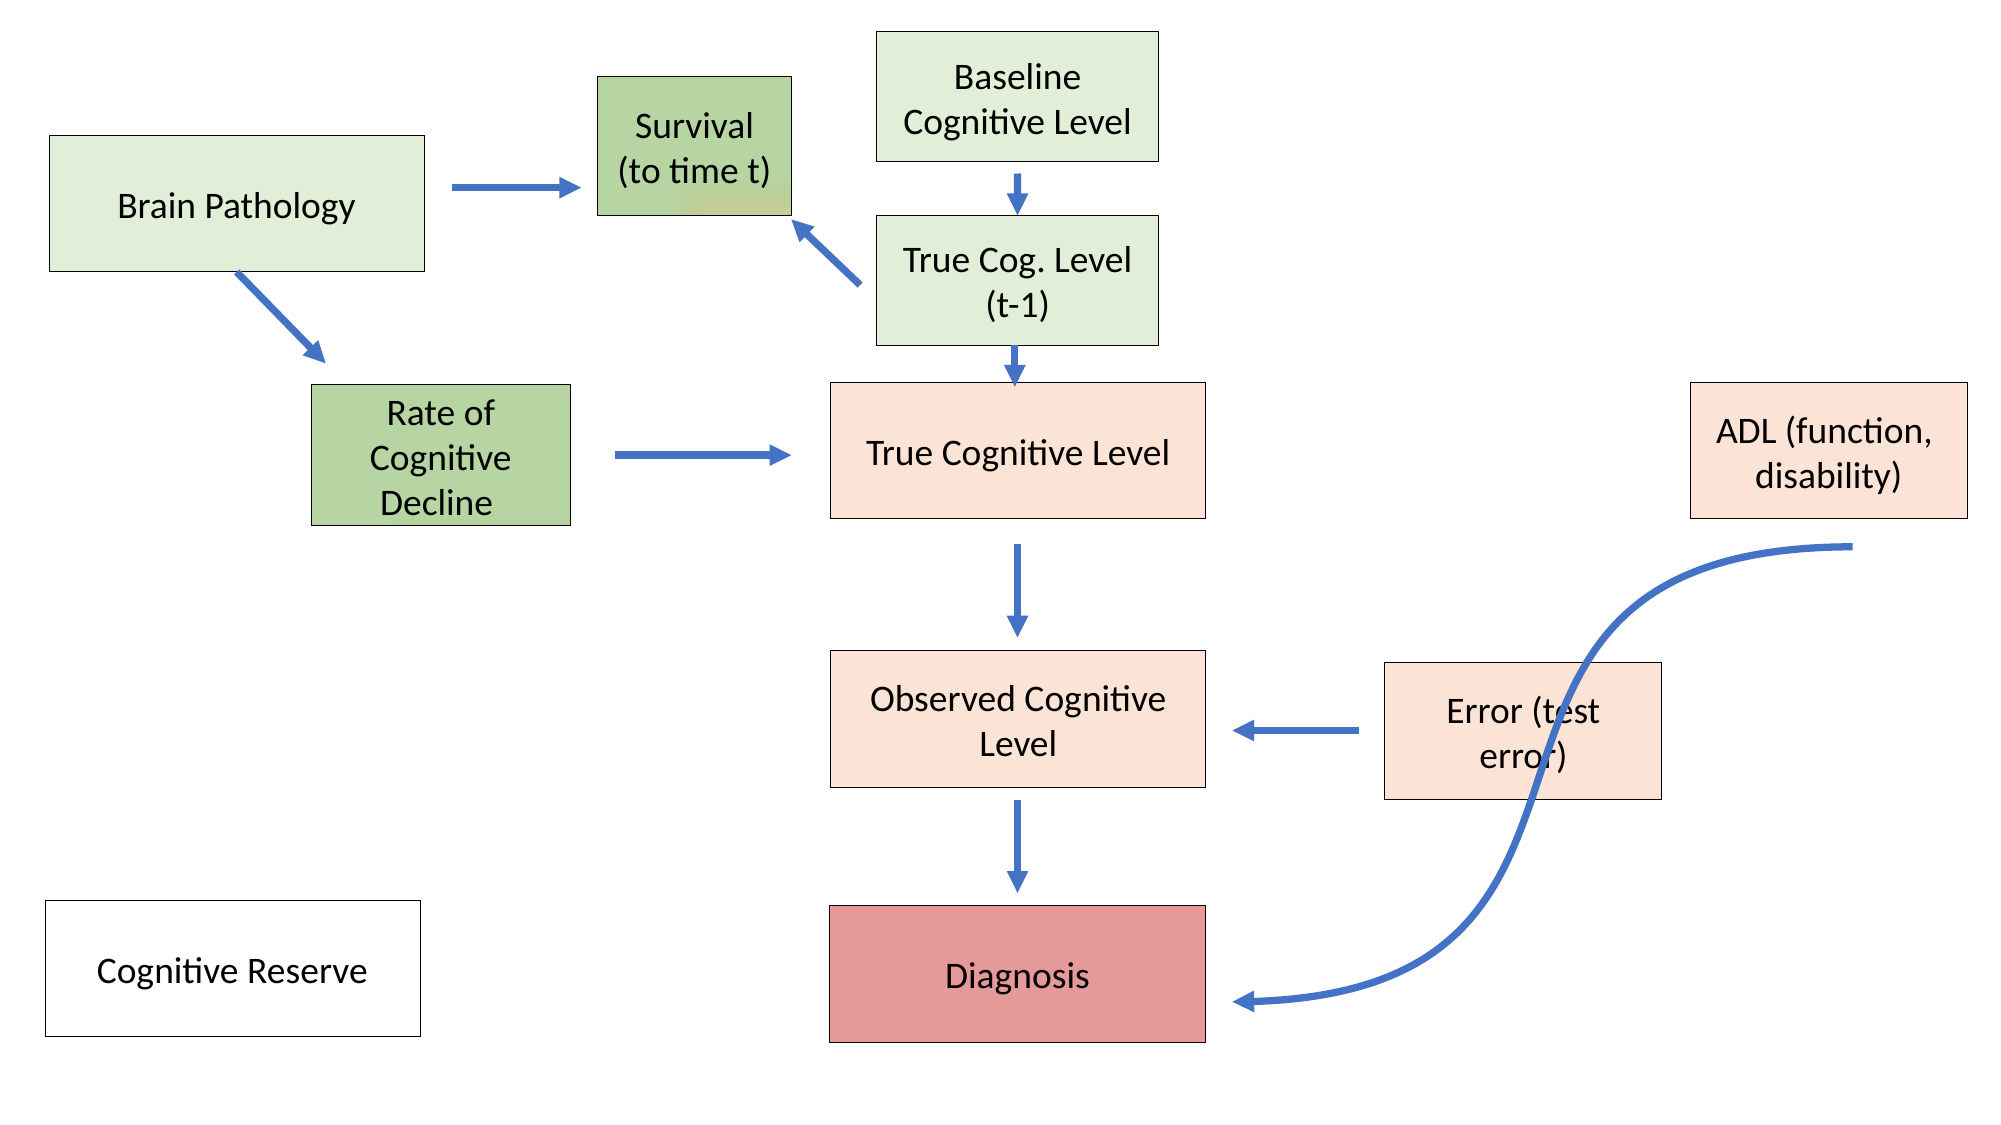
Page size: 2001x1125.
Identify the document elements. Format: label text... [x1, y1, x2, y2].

text_box Rate of Cognitive Decline [311, 384, 571, 526]
text_box Cognitive Reserve [45, 900, 421, 1037]
text_box Baseline Cognitive Level [876, 31, 1159, 162]
text_box ADL (function, disability) [1690, 382, 1968, 519]
text_box Observed Cognitive Level [830, 650, 1206, 788]
text_box True Cog. Level (t-1) [876, 215, 1159, 346]
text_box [791, 219, 861, 285]
text_box True Cognitive Level [830, 382, 1206, 519]
text_box Diagnosis [829, 905, 1206, 1043]
text_box Brain Pathology [49, 135, 425, 272]
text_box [236, 271, 326, 364]
text_box Survival (to time t) [597, 76, 792, 216]
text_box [1315, 464, 1771, 1085]
